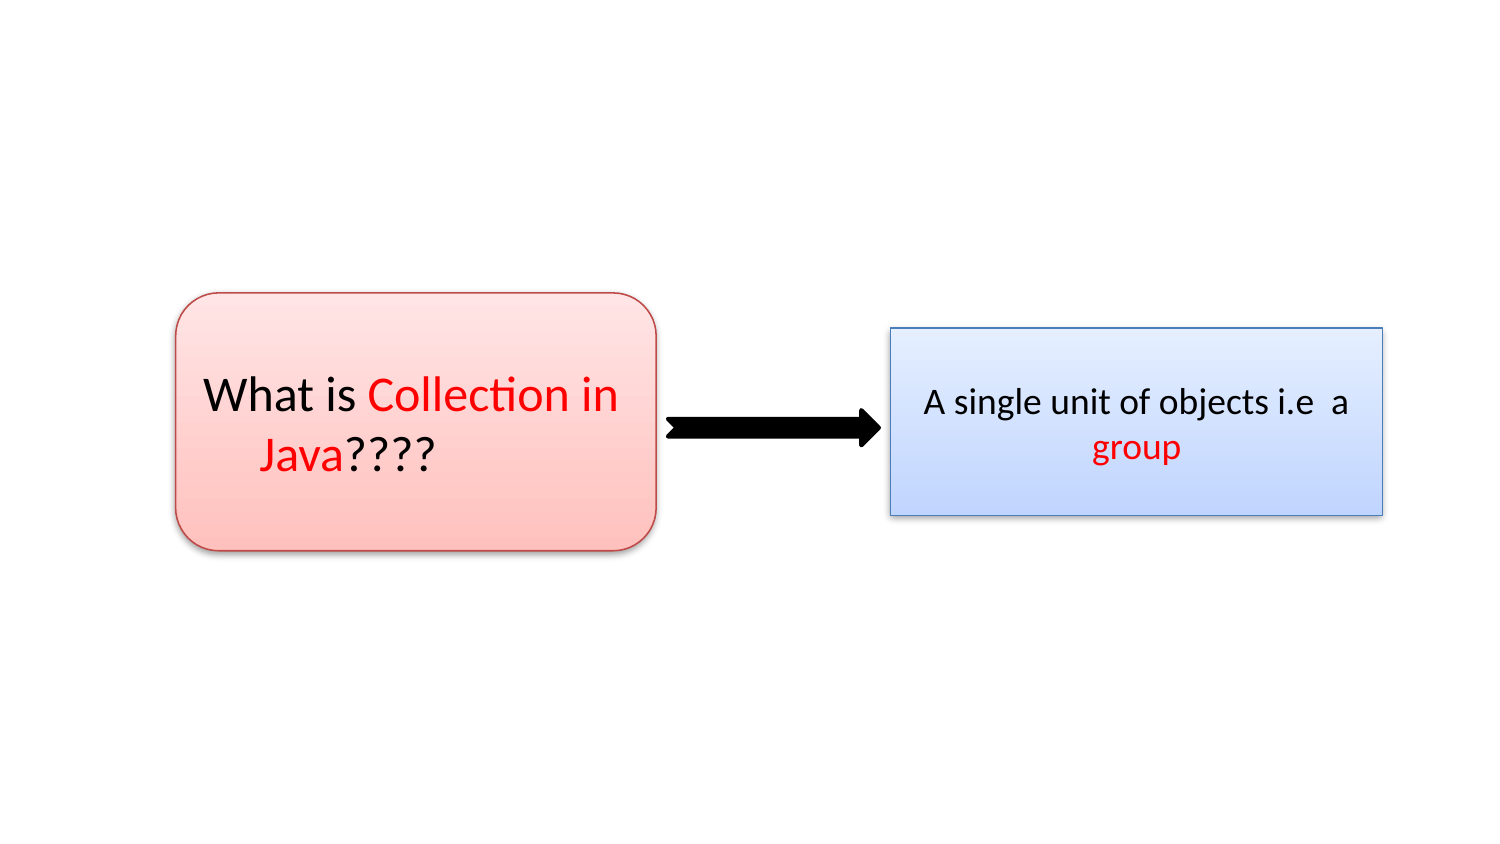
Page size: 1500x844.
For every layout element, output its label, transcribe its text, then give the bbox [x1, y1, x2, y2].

text_box What is Collection in Java???? [174, 292, 657, 552]
text_box [665, 408, 881, 448]
text_box A single unit of objects i.e a group [890, 327, 1383, 516]
